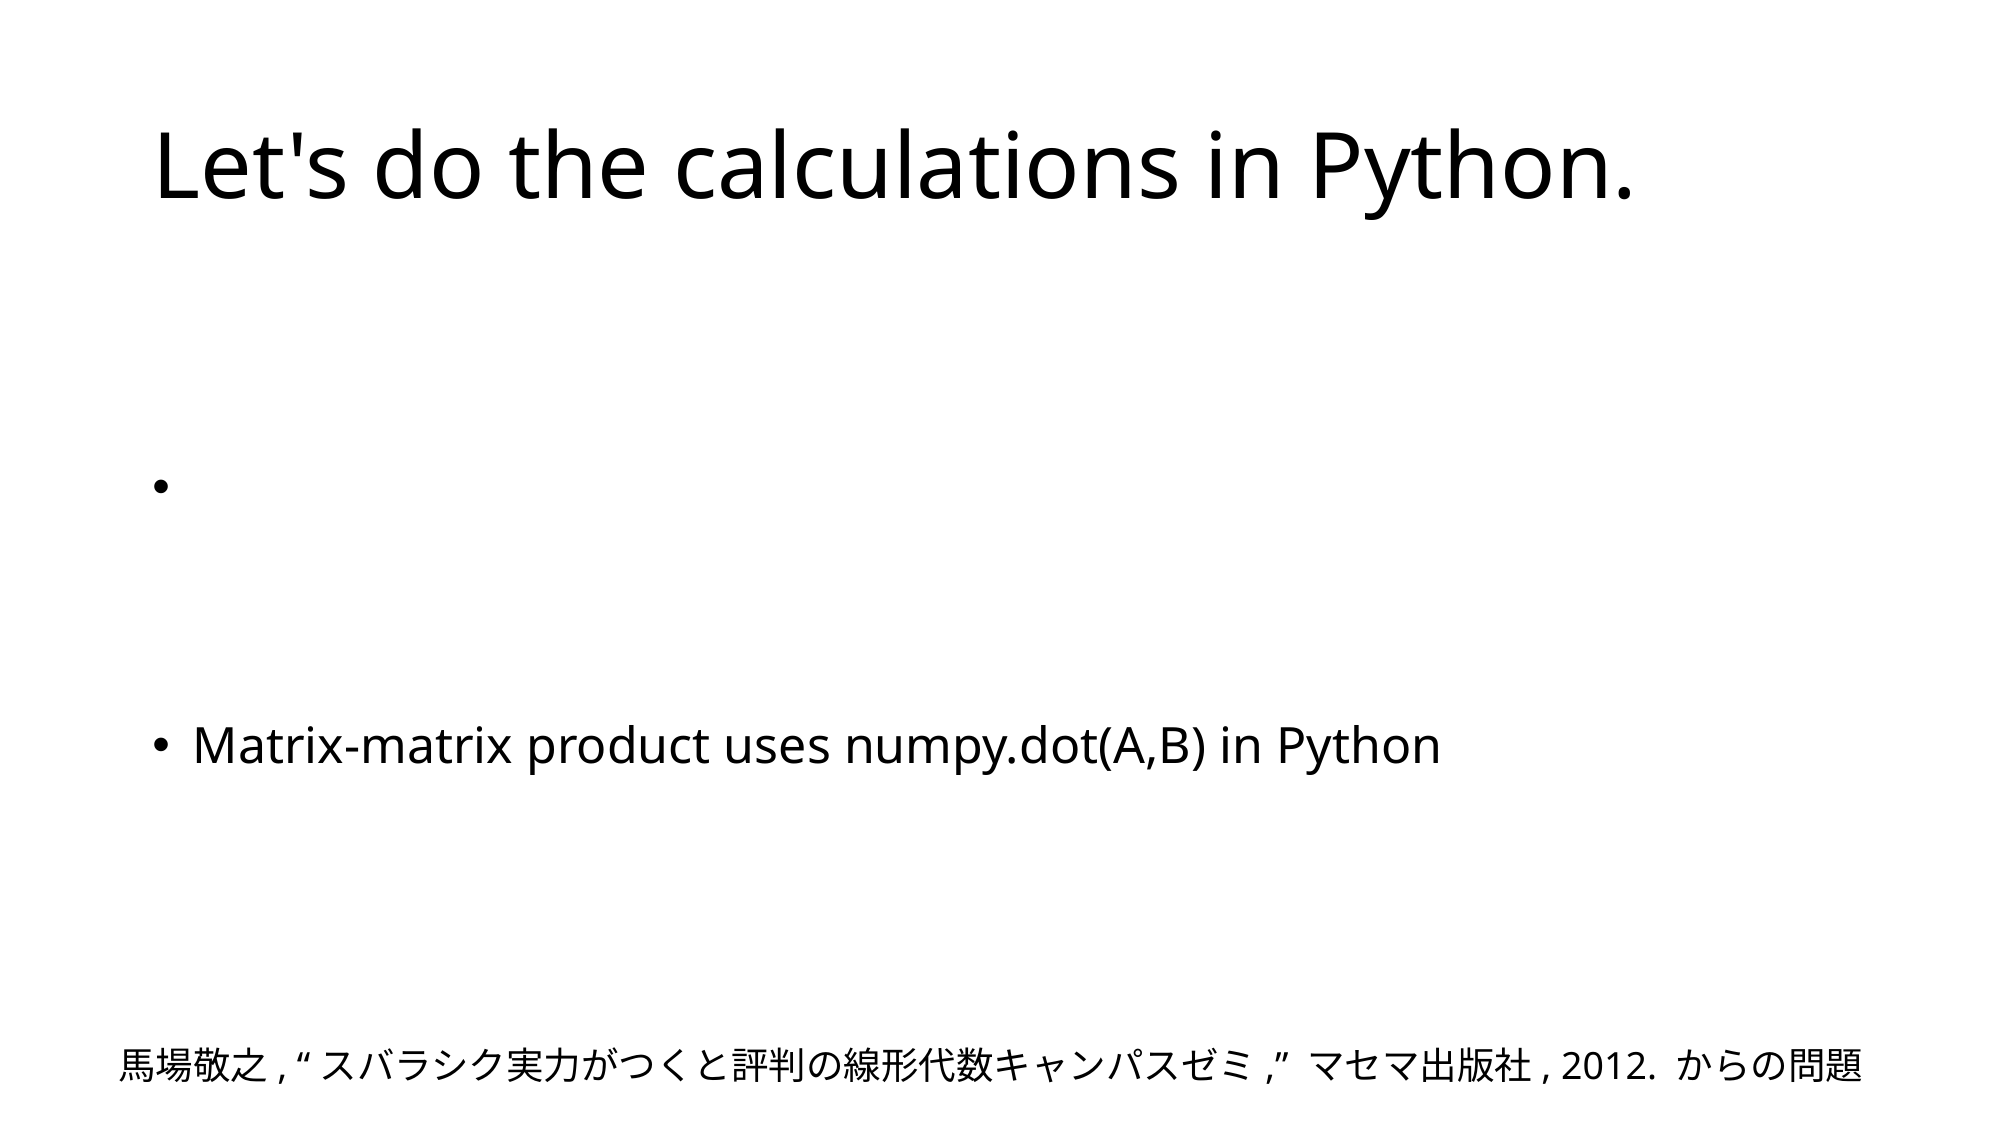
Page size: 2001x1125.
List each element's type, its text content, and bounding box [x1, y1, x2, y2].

title Let's do the calculations in Python. [137, 59, 1863, 278]
text_box 馬場敬之, “スバラシク実力がつくと評判の線形代数キャンパスゼミ,” マセマ出版社, 2012. からの問題 [103, 1034, 1879, 1095]
